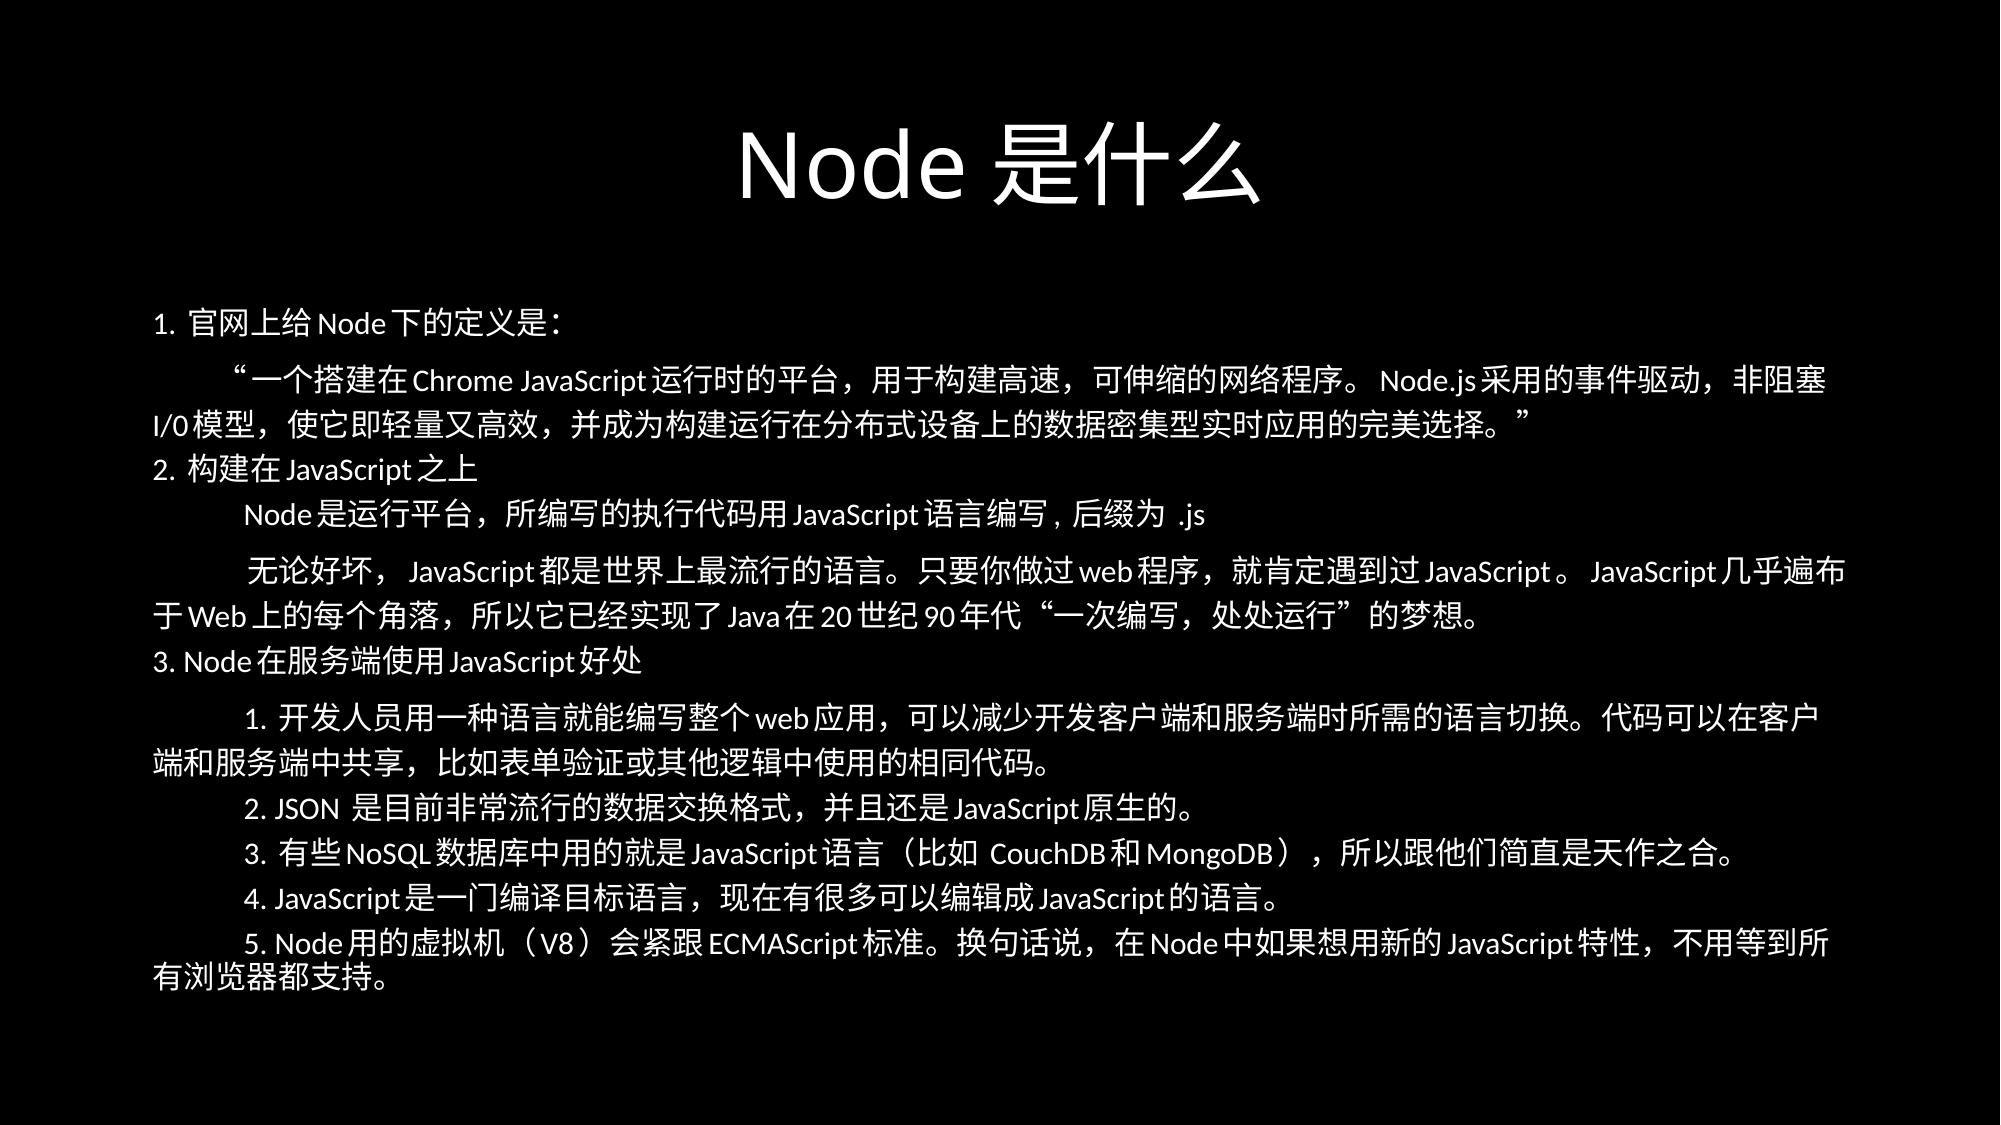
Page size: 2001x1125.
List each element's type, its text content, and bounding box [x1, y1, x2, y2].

title Node是什么 [137, 59, 1863, 278]
list 1. 官网上给Node下的定义是： “一个搭建在Chrome JavaScript运行时的平台，用于构建高速，可伸缩的网络程序。Node.js采用的事件驱动，非阻塞I/0模型，使它即轻量又高效，并成为构建运行在分布式设备上的数据密集型实时应用的完美选择。” 2. 构建在JavaScript之上 Node是运行平台，所编写的执行代码用JavaScript语言编写, 后缀为 .js 无论好坏，JavaScript都是世界上最流行的语言。只要你做过web程序，就肯定遇到过JavaScript。JavaScript几乎遍布于Web上的每个角落，所以它已经实现了Java在20世纪90年代“一次编写，处处运行”的梦想。 3. Node在服务端使用JavaScript好处 1. 开发人员用一种语言就能编写整个web应用，可以减少开发客户端和服务端时所需的语言切换。代码可以在客户端和服务端中共享，比如表单验证或其他逻辑中使用的相同代码。 2. JSON 是目前非常流行的数据交换格式，并且还是JavaScript原生的。 3. 有些NoSQL数据库中用的就是JavaScript语言（比如 CouchDB和MongoDB），所以跟他们简直是天作之合。 4. JavaScript是一门编译目标语言，现在有很多可以编辑成JavaScript的语言。 5. Node用的虚拟机（V8）会紧跟ECMAScript标准。换句话说，在Node中如果想用新的JavaScript特性，不用等到所有浏览器都支持。 [137, 299, 1863, 1014]
